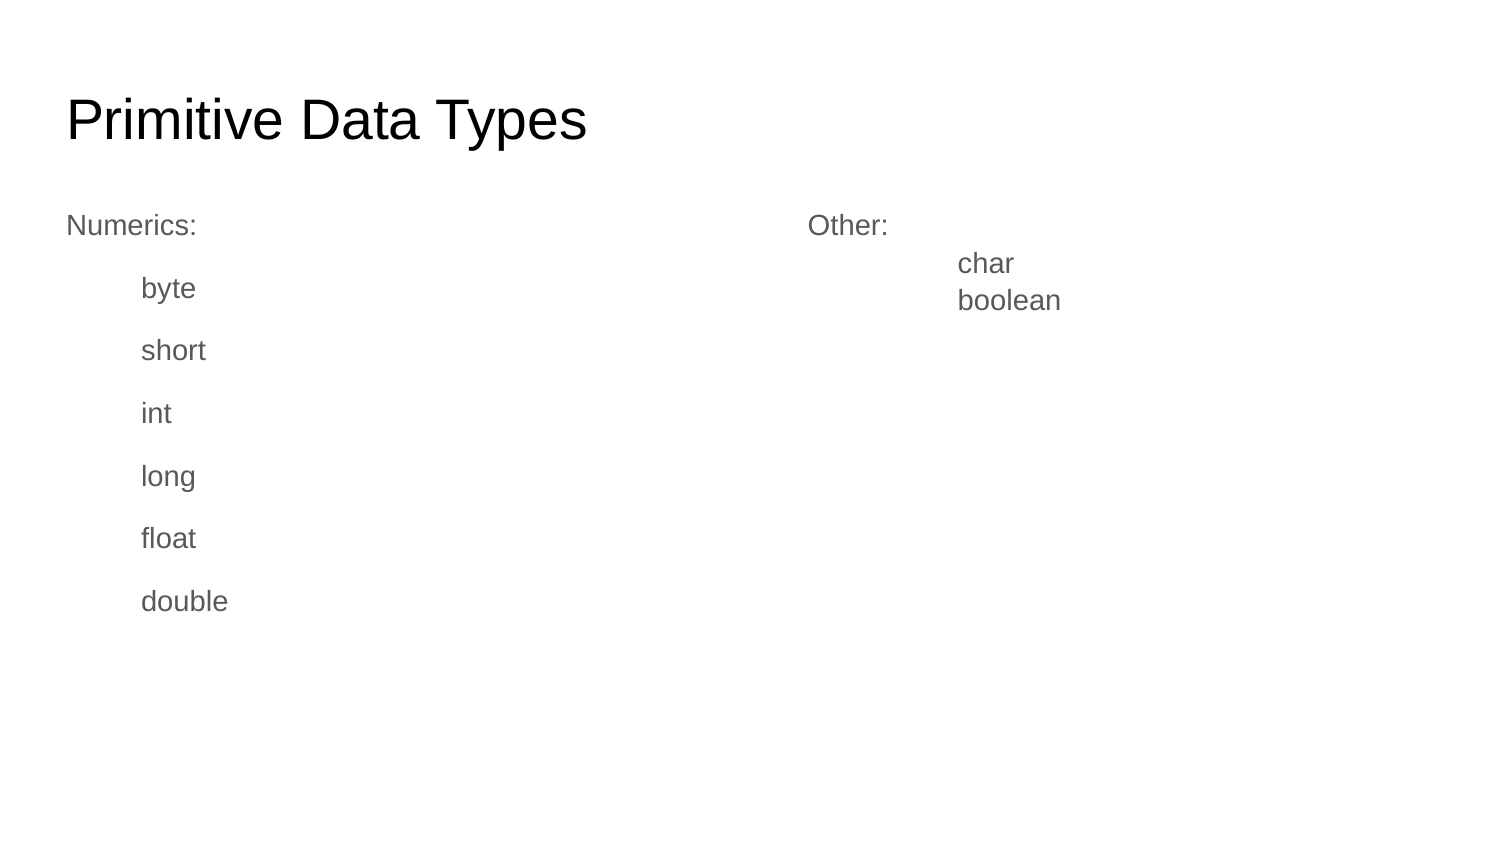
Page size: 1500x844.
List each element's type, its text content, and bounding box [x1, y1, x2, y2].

list Numerics: byte short int long float double [51, 189, 708, 750]
title Primitive Data Types [51, 72, 1449, 167]
list Other: char boolean [792, 189, 1449, 750]
